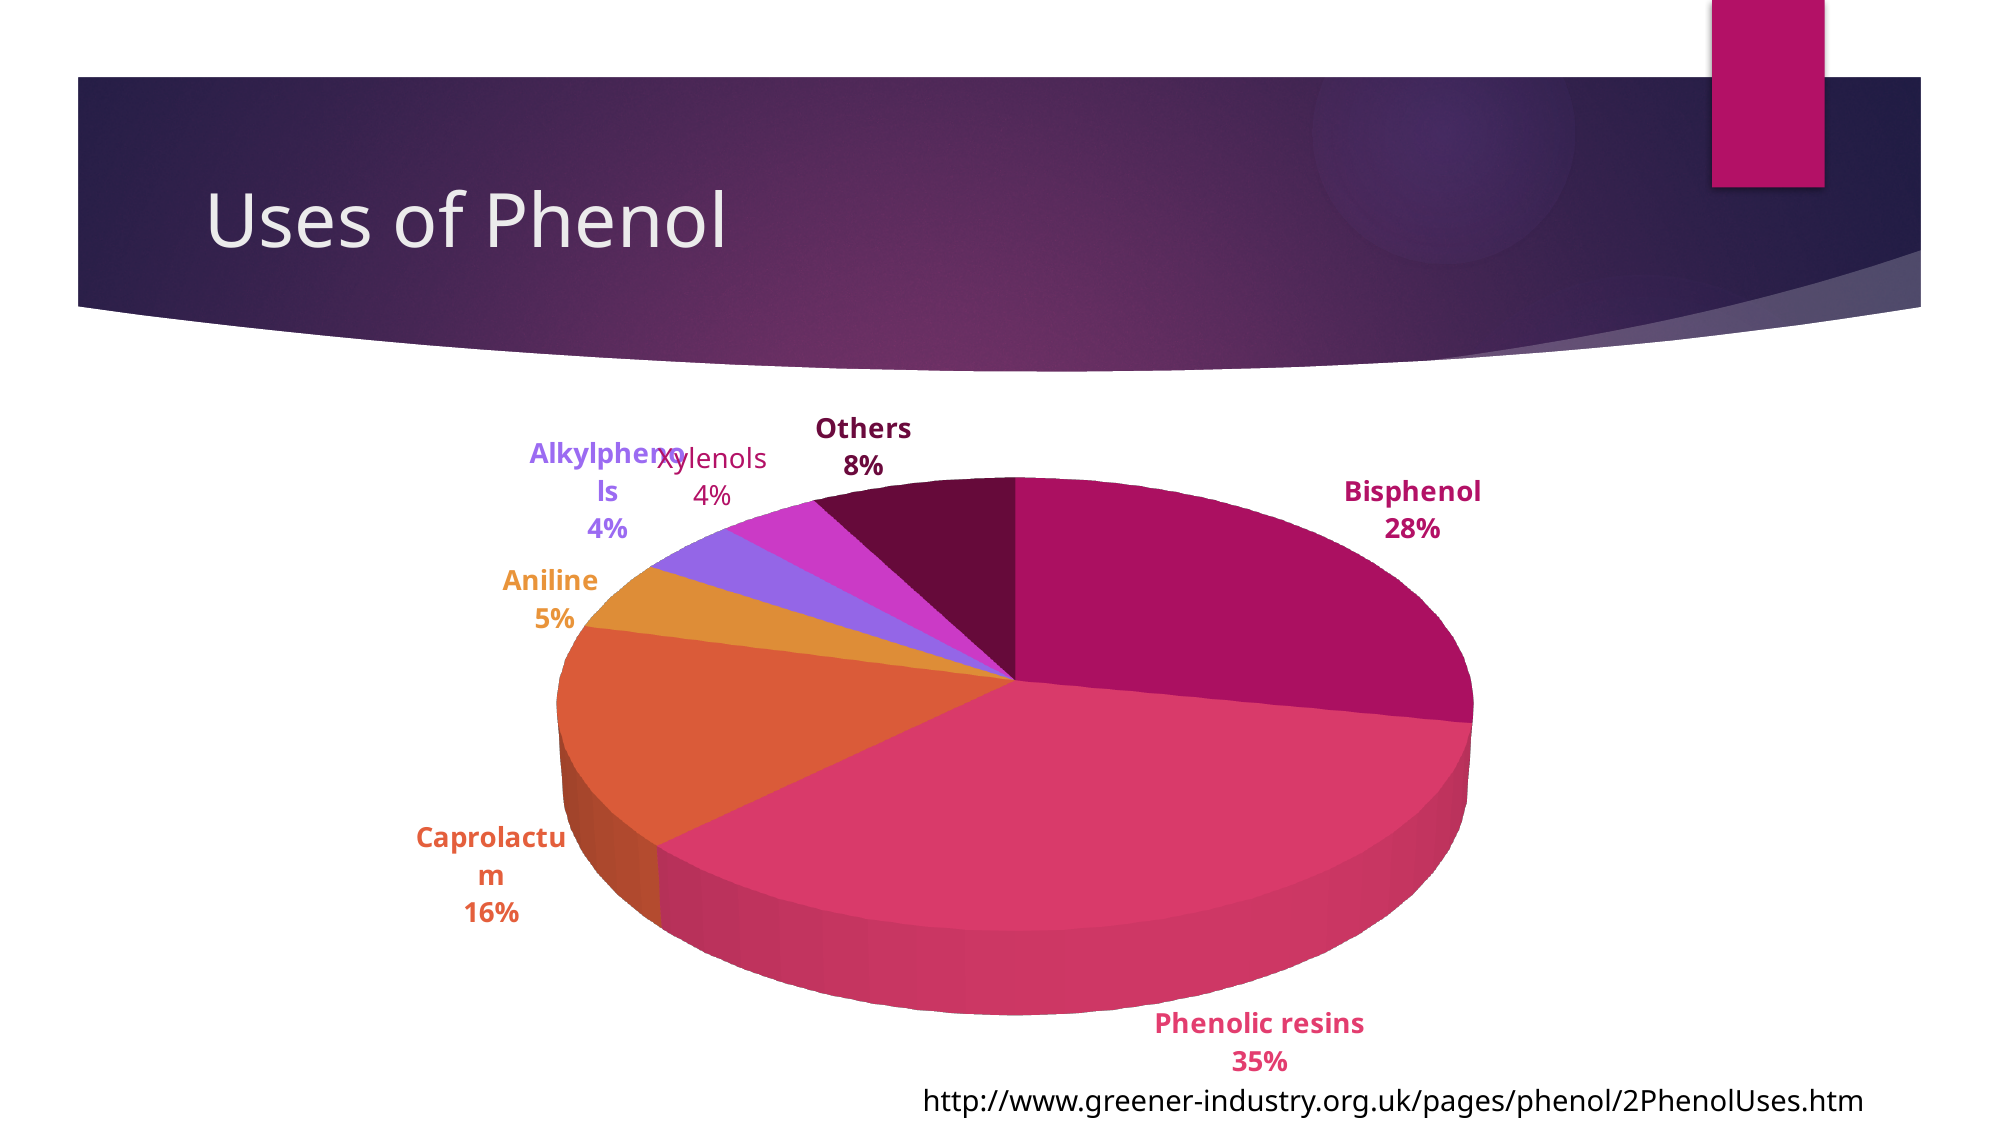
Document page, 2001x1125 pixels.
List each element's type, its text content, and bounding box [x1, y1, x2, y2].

text_box http://www.greener-industry.org.uk/pages/phenol/2PhenolUses.htm [908, 1074, 1965, 1125]
chart [293, 391, 1627, 1099]
title Uses of Phenol [189, 159, 1627, 276]
